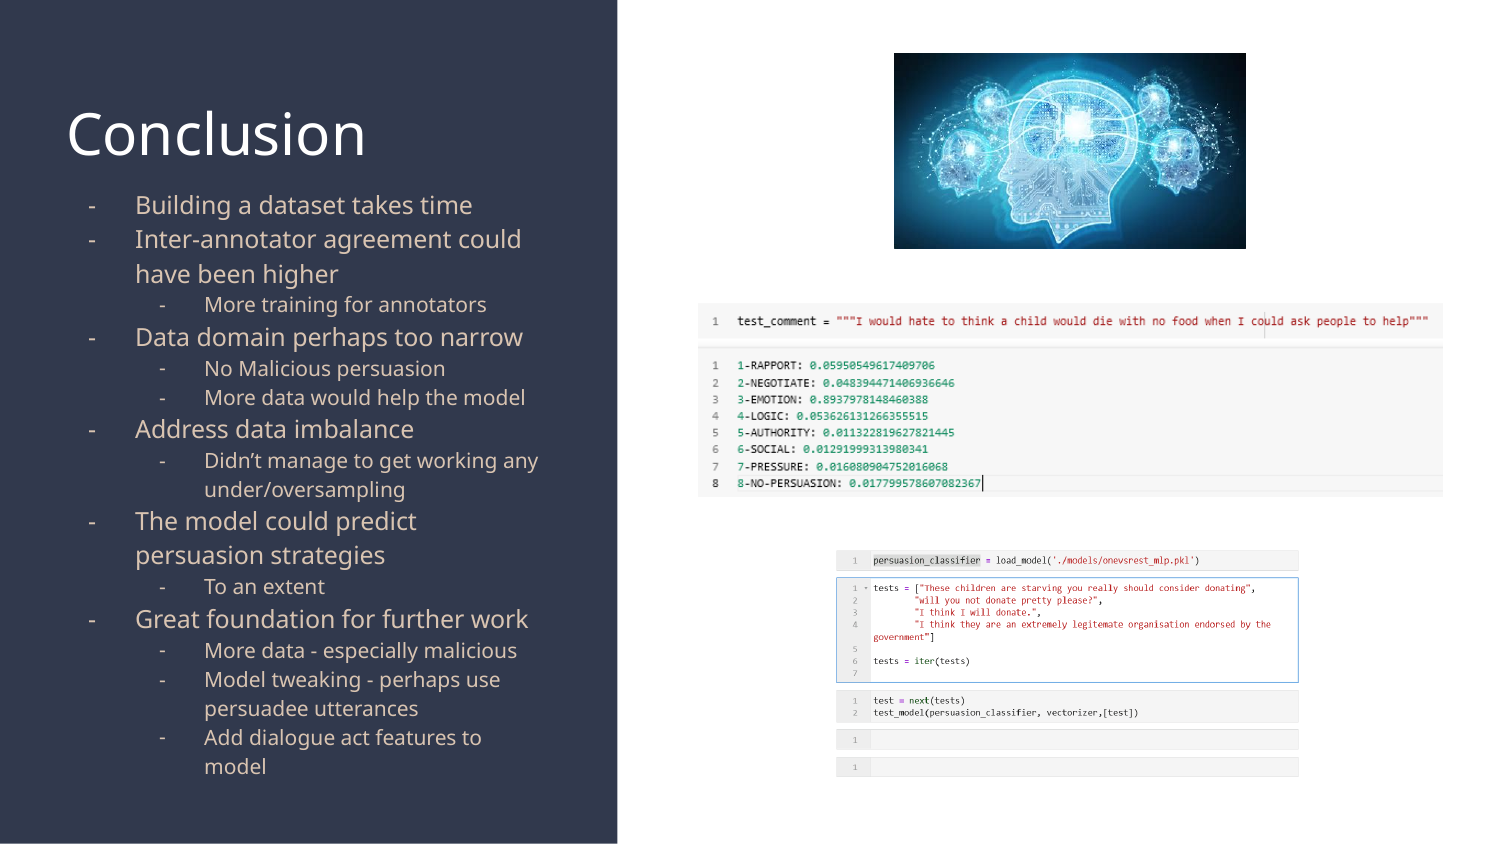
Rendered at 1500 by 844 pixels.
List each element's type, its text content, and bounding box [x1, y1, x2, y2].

picture [834, 549, 1306, 825]
picture [893, 52, 1246, 249]
list Building a dataset takes time Inter-annotator agreement could have been higher More training for annotators Data domain perhaps too narrow No Malicious persuasion More data would help the model Address data imbalance Didn’t manage to get working any under/oversampling The model could predict persuasion strategies To an extent Great foundation for further work More data - especially malicious Model tweaking - perhaps use persuadee utterances Add dialogue act features to model [51, 170, 565, 800]
title Conclusion [51, 82, 565, 170]
picture [697, 301, 1443, 497]
